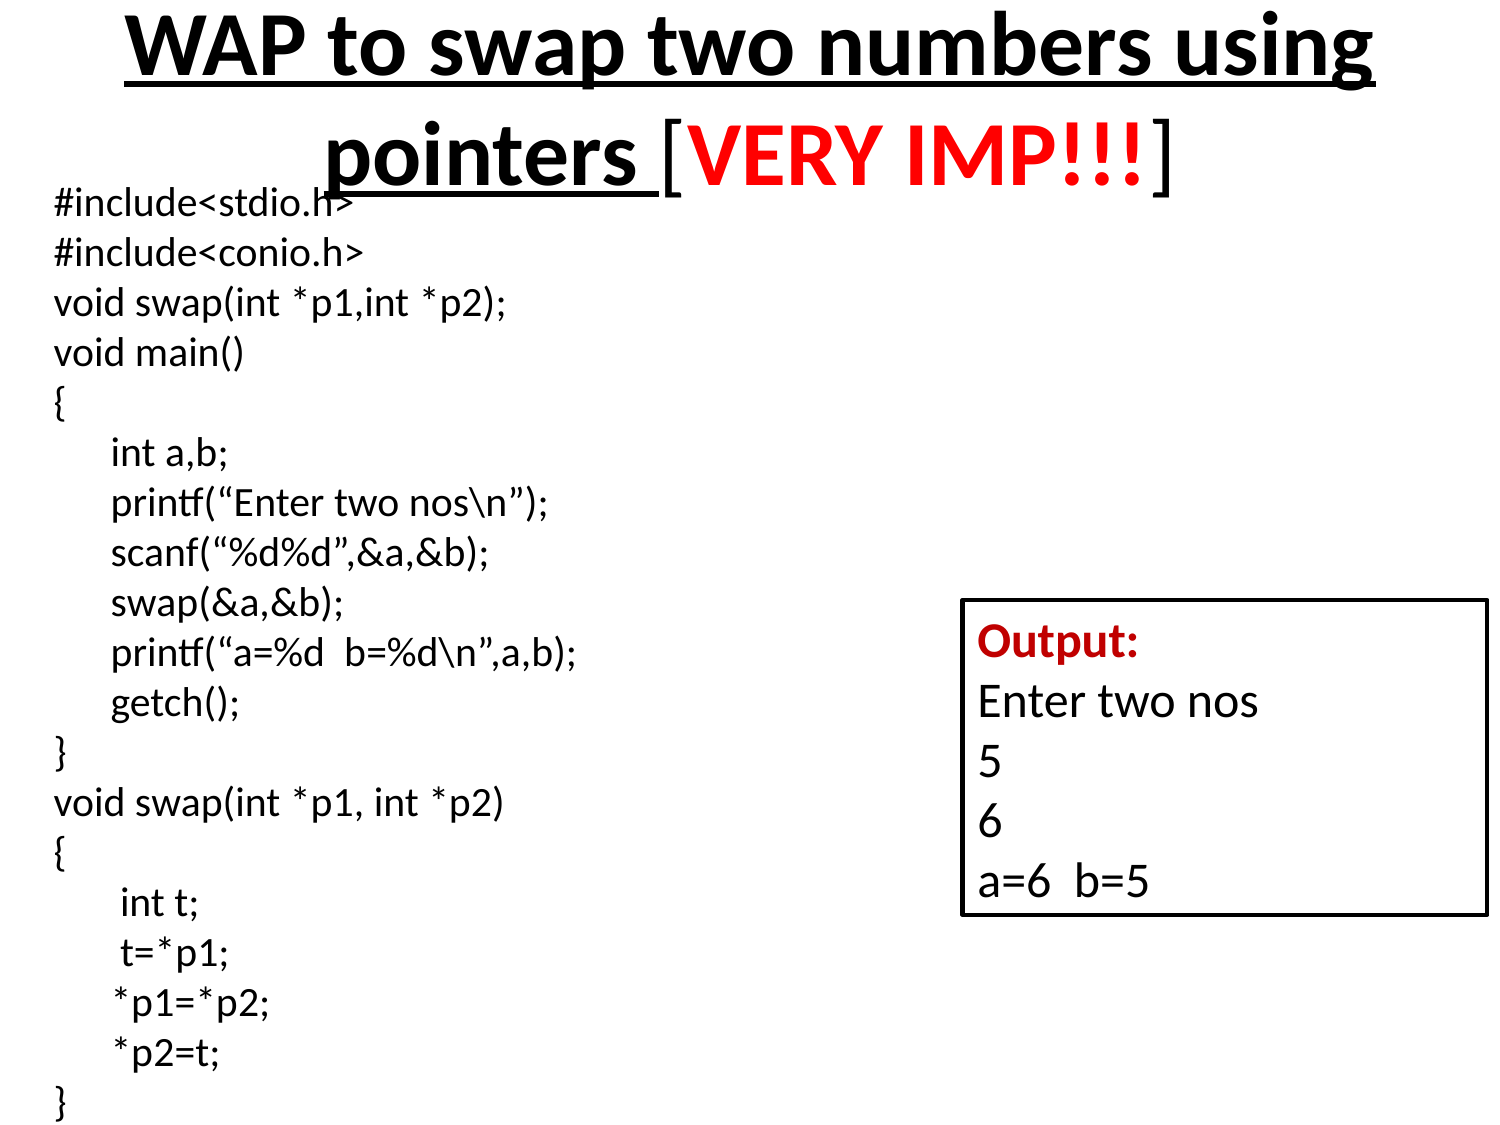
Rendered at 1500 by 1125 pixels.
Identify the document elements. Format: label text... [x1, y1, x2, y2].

text_box WAP to swap two numbers using pointers [VERY IMP!!!] [0, 0, 1500, 188]
text_box #include<stdio.h> #include<conio.h> void swap(int *p1,int *p2); void main() { int a,b; printf(“Enter two nos\n”); scanf(“%d%d”,&a,&b); swap(&a,&b); printf(“a=%d b=%d\n”,a,b); getch(); } void swap(int *p1, int *p2) { int t; t=*p1; *p1=*p2; *p2=t; } [38, 166, 1389, 1105]
text_box Output: Enter two nos 5 6 a=6 b=5 [962, 600, 1488, 915]
